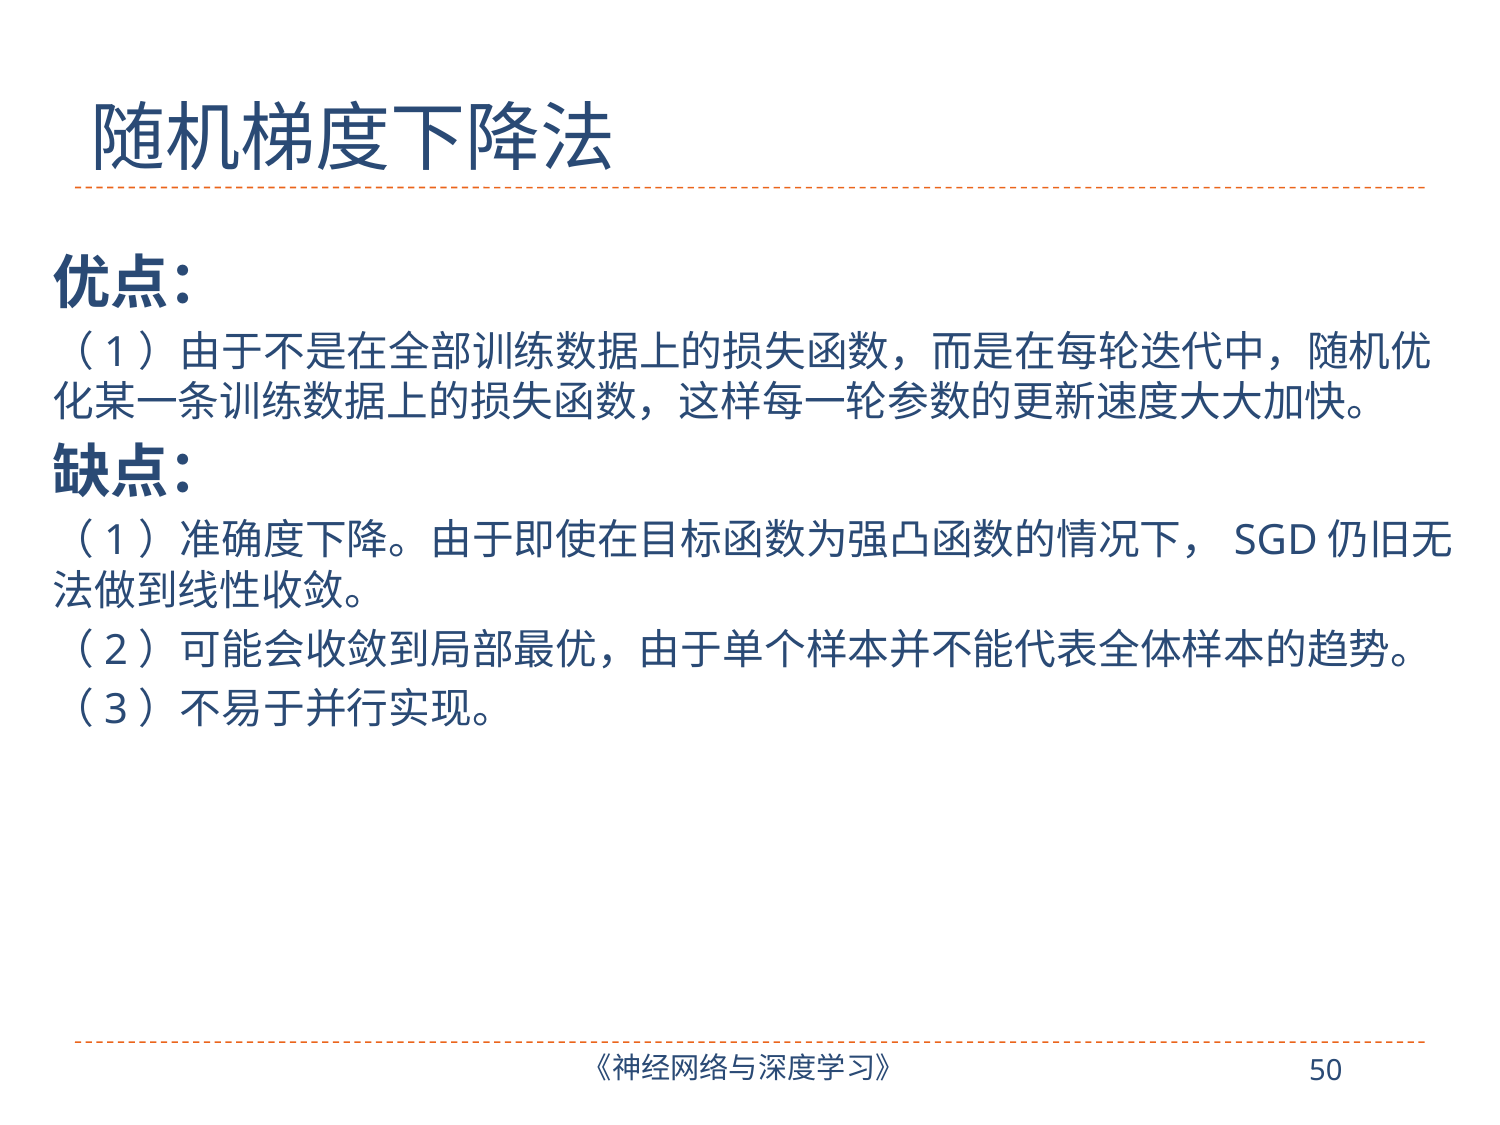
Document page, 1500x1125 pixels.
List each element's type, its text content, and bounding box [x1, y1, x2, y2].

list 优点： （1）由于不是在全部训练数据上的损失函数，而是在每轮迭代中，随机优化某一条训练数据上的损失函数，这样每一轮参数的更新速度大大加快。 缺点： （1）准确度下降。由于即使在目标函数为强凸函数的情况下，SGD仍旧无法做到线性收敛。 （2）可能会收敛到局部最优，由于单个样本并不能代表全体样本的趋势。 （3）不易于并行实现。 [37, 237, 1475, 1048]
title 随机梯度下降法 [75, 24, 1425, 188]
